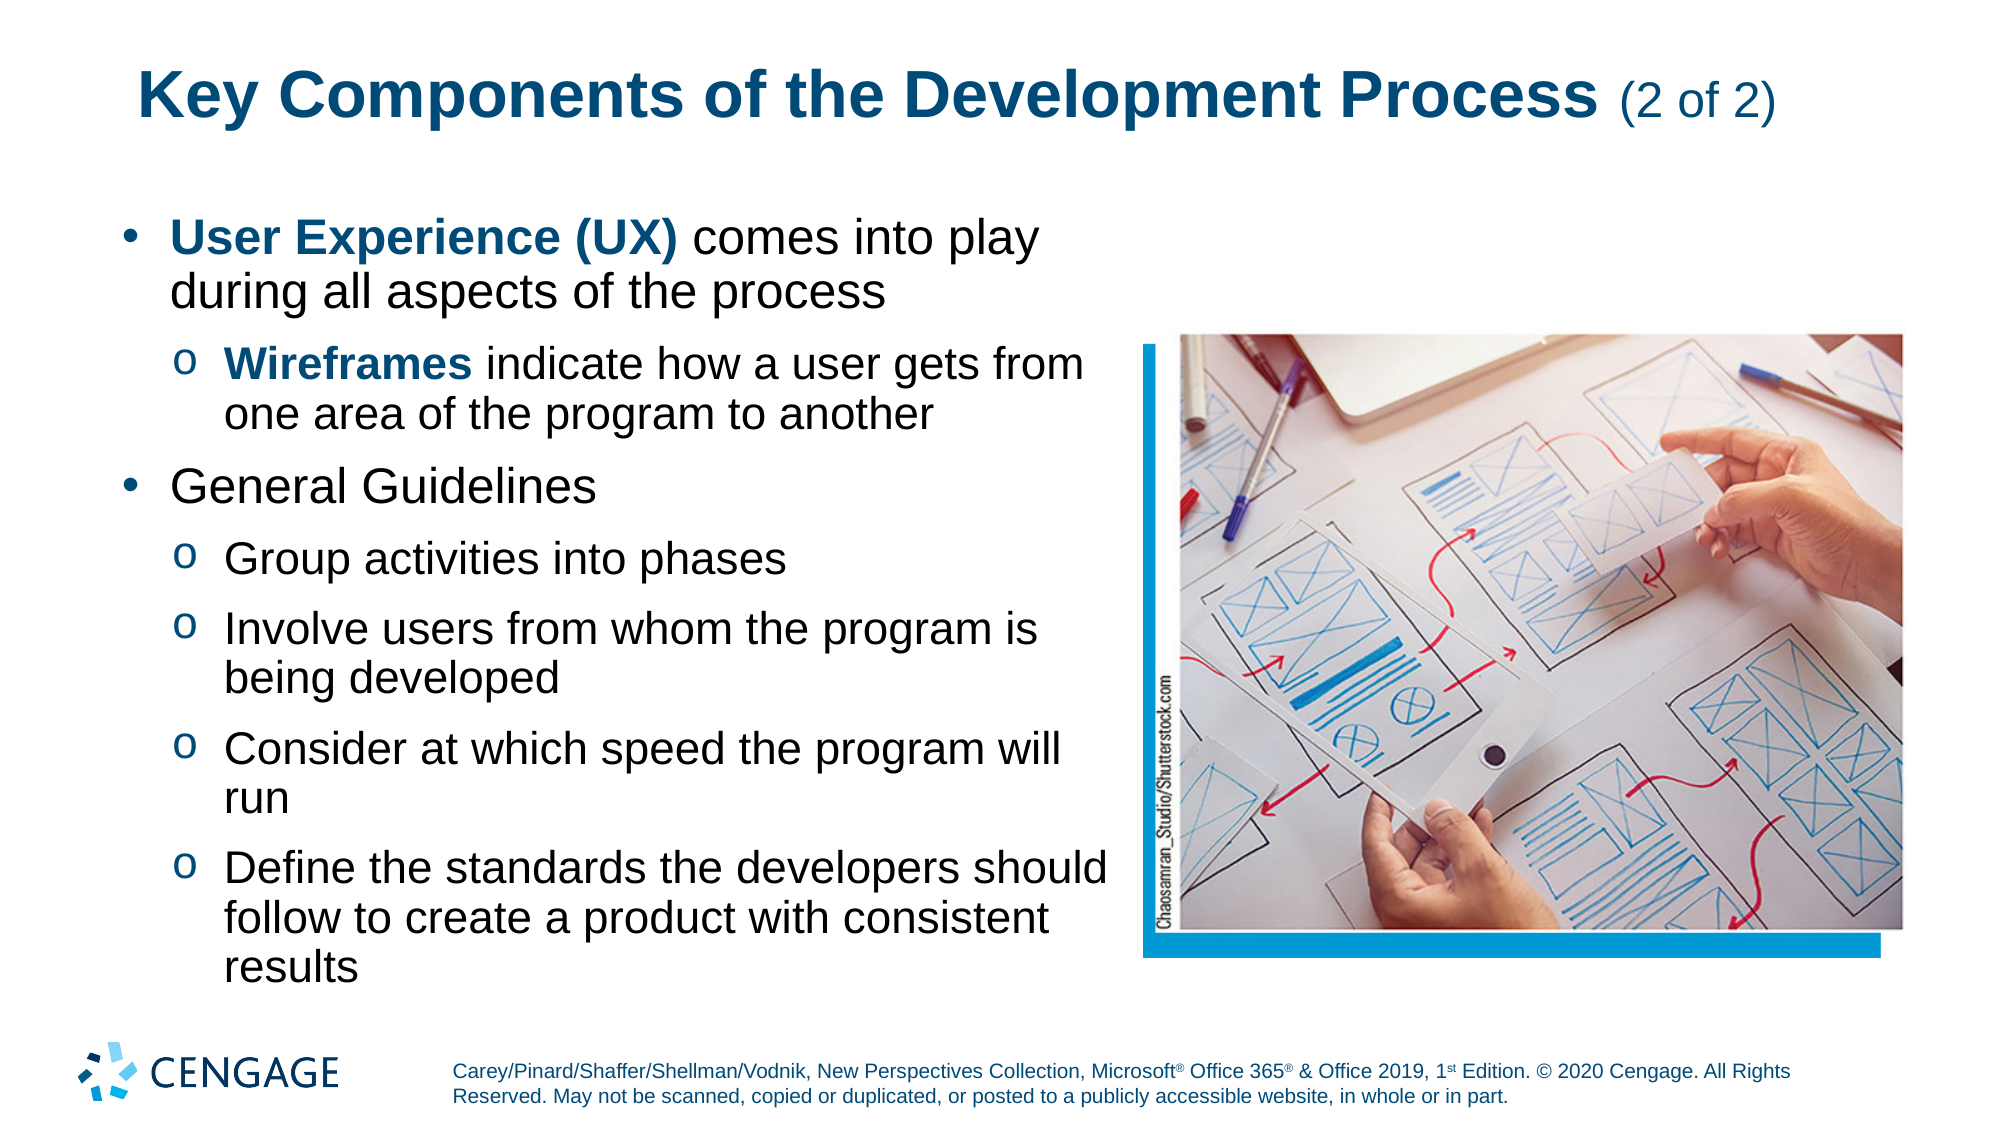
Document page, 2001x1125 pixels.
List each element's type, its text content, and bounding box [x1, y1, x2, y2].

list User Experience (U X) comes into play during all aspects of the process Wireframes indicate how a user gets from one area of the program to another General Guidelines Group activities into phases Involve users from whom the program is being developed Consider at which speed the program will run Define the standards the developers should follow to create a product with consistent results [121, 211, 1124, 979]
picture [78, 1042, 338, 1101]
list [1143, 319, 1906, 958]
title Key Components of the Development Process (2 of 2) [137, 59, 1863, 171]
